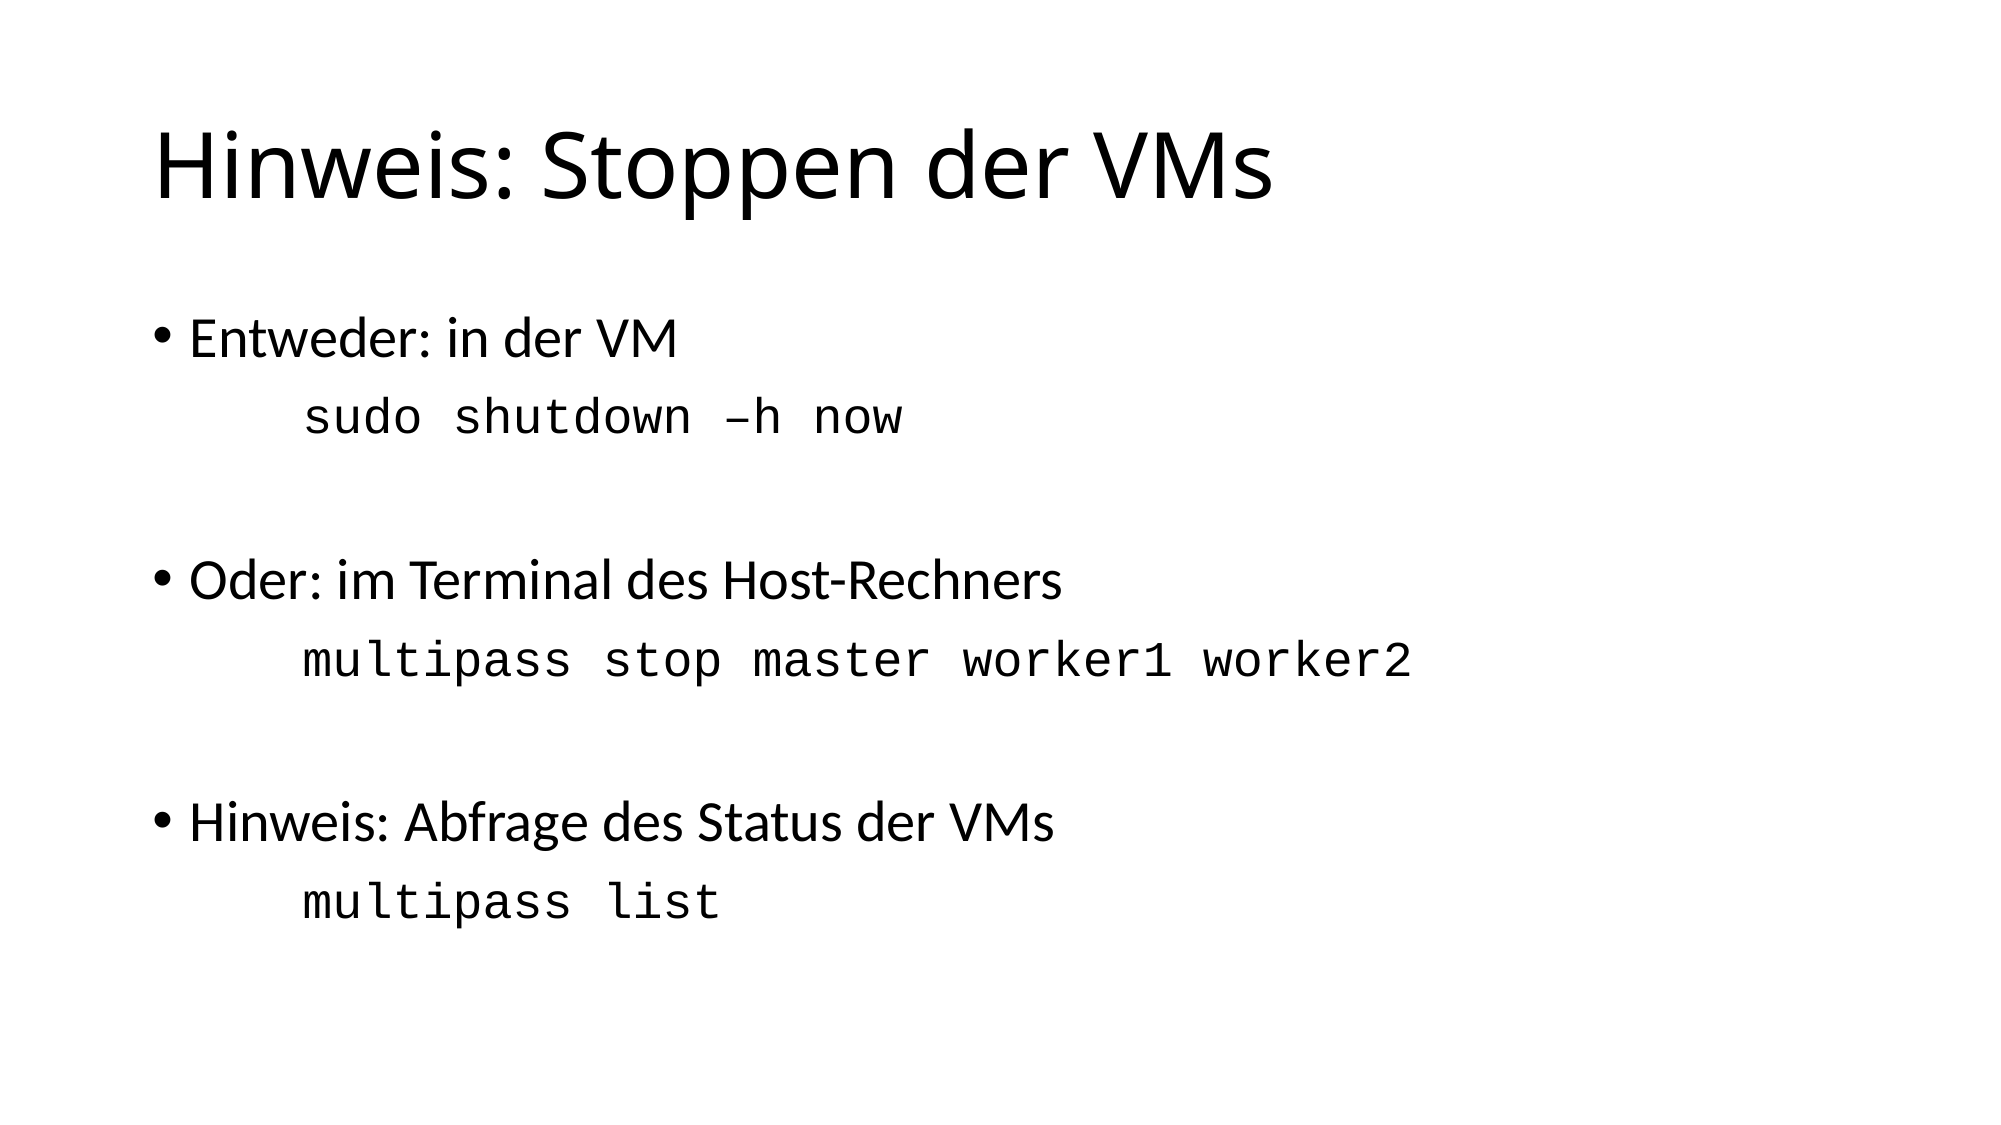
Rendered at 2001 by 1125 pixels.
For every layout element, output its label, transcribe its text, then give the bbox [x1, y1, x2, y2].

list Entweder: in der VM sudo shutdown –h now Oder: im Terminal des Host-Rechners multipass stop master worker1 worker2 Hinweis: Abfrage des Status der VMs multipass list [137, 299, 1863, 1014]
title Hinweis: Stoppen der VMs [137, 59, 1863, 278]
